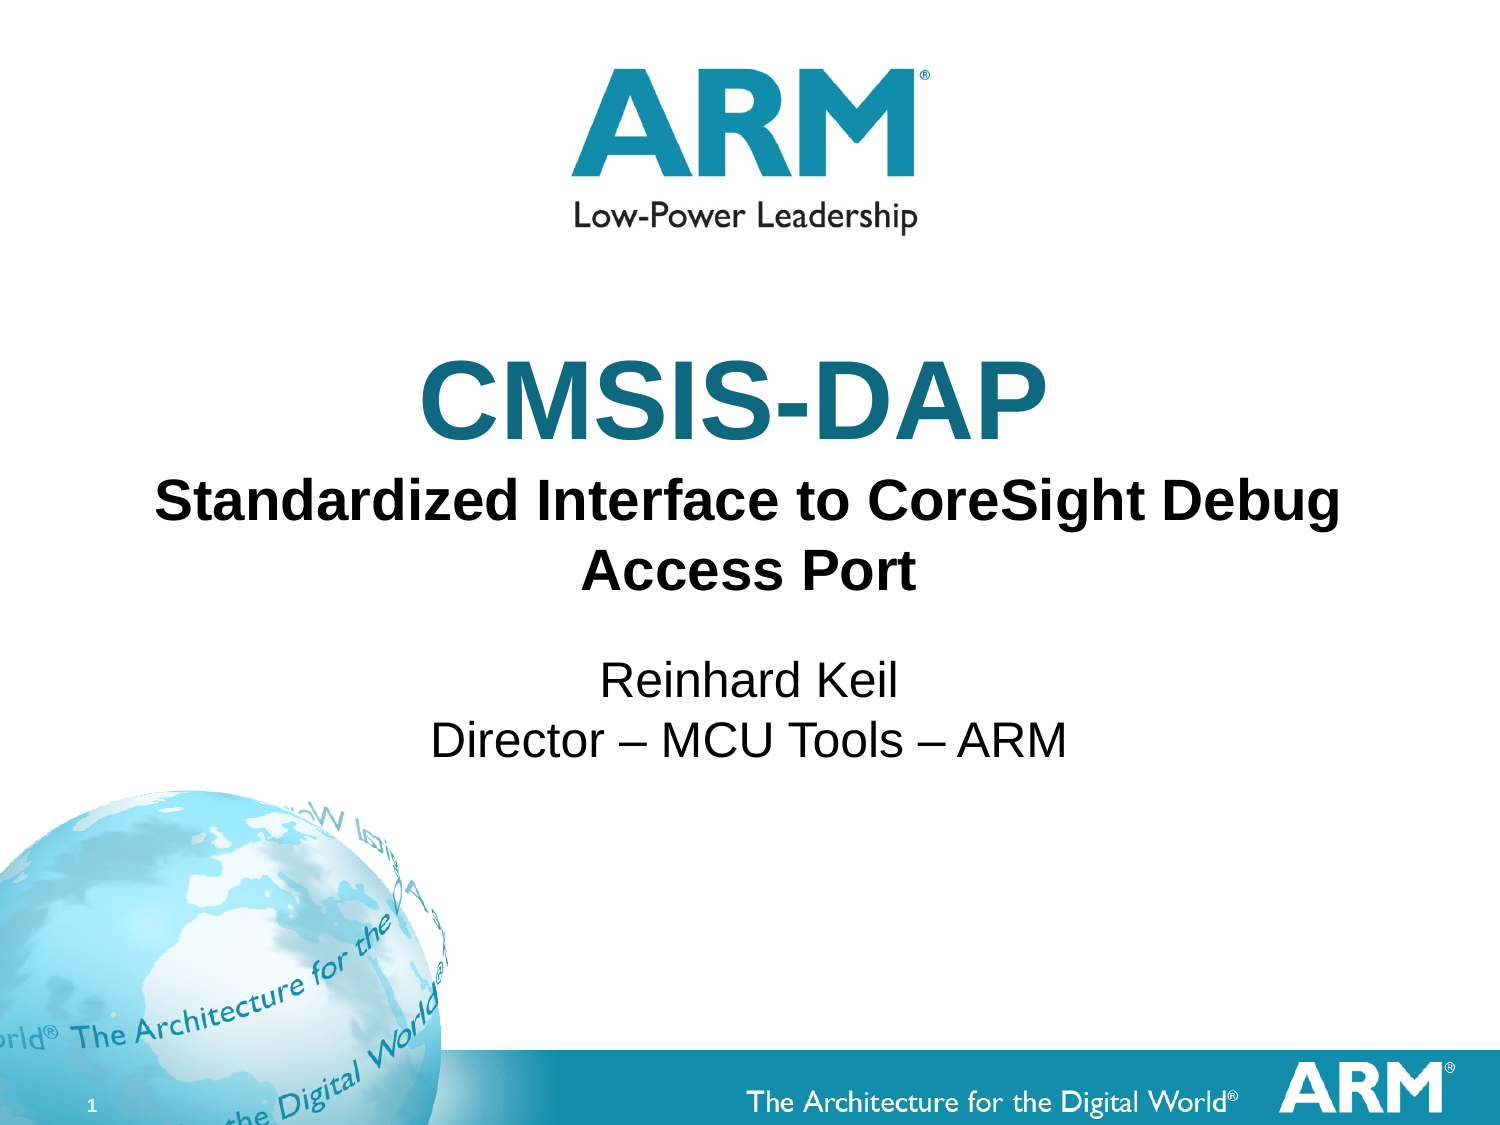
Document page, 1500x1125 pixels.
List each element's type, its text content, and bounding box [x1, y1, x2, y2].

picture [548, 58, 951, 245]
picture [0, 780, 1500, 1125]
title CMSIS-DAP Standardized Interface to CoreSight Debug Access Port Reinhard Keil Director – MCU Tools – ARM [73, 319, 1425, 888]
